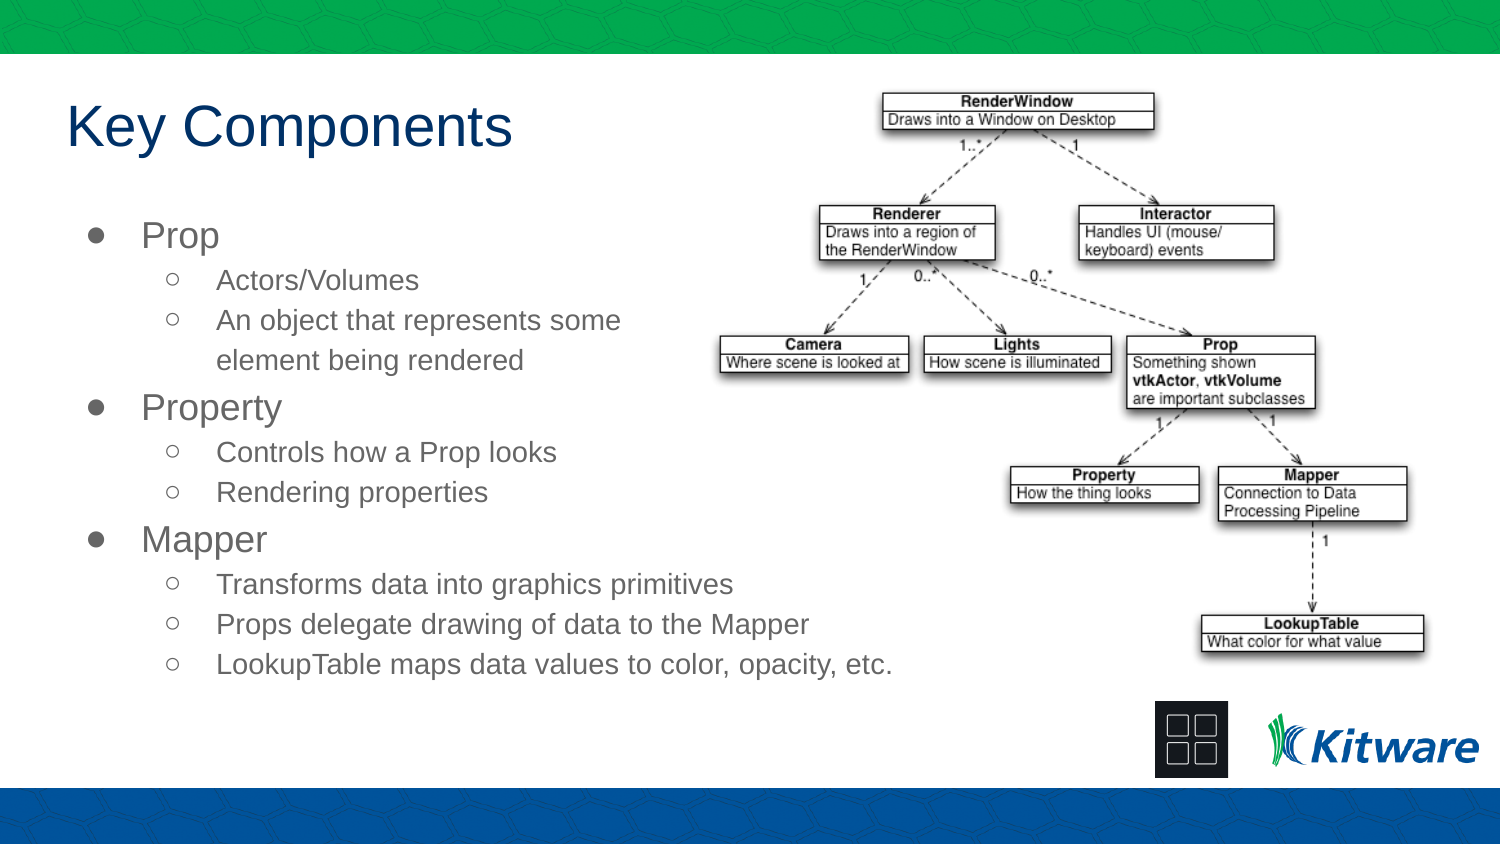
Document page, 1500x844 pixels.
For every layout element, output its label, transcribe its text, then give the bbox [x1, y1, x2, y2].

title Key Components [51, 72, 692, 167]
list Prop Actors/Volumes An object that represents some element being rendered Property Controls how a Prop looks Rendering properties Mapper Transforms data into graphics primitives Props delegate drawing of data to the Mapper LookupTable maps data values to color, opacity, etc. [51, 189, 1449, 750]
picture [0, 0, 1500, 844]
